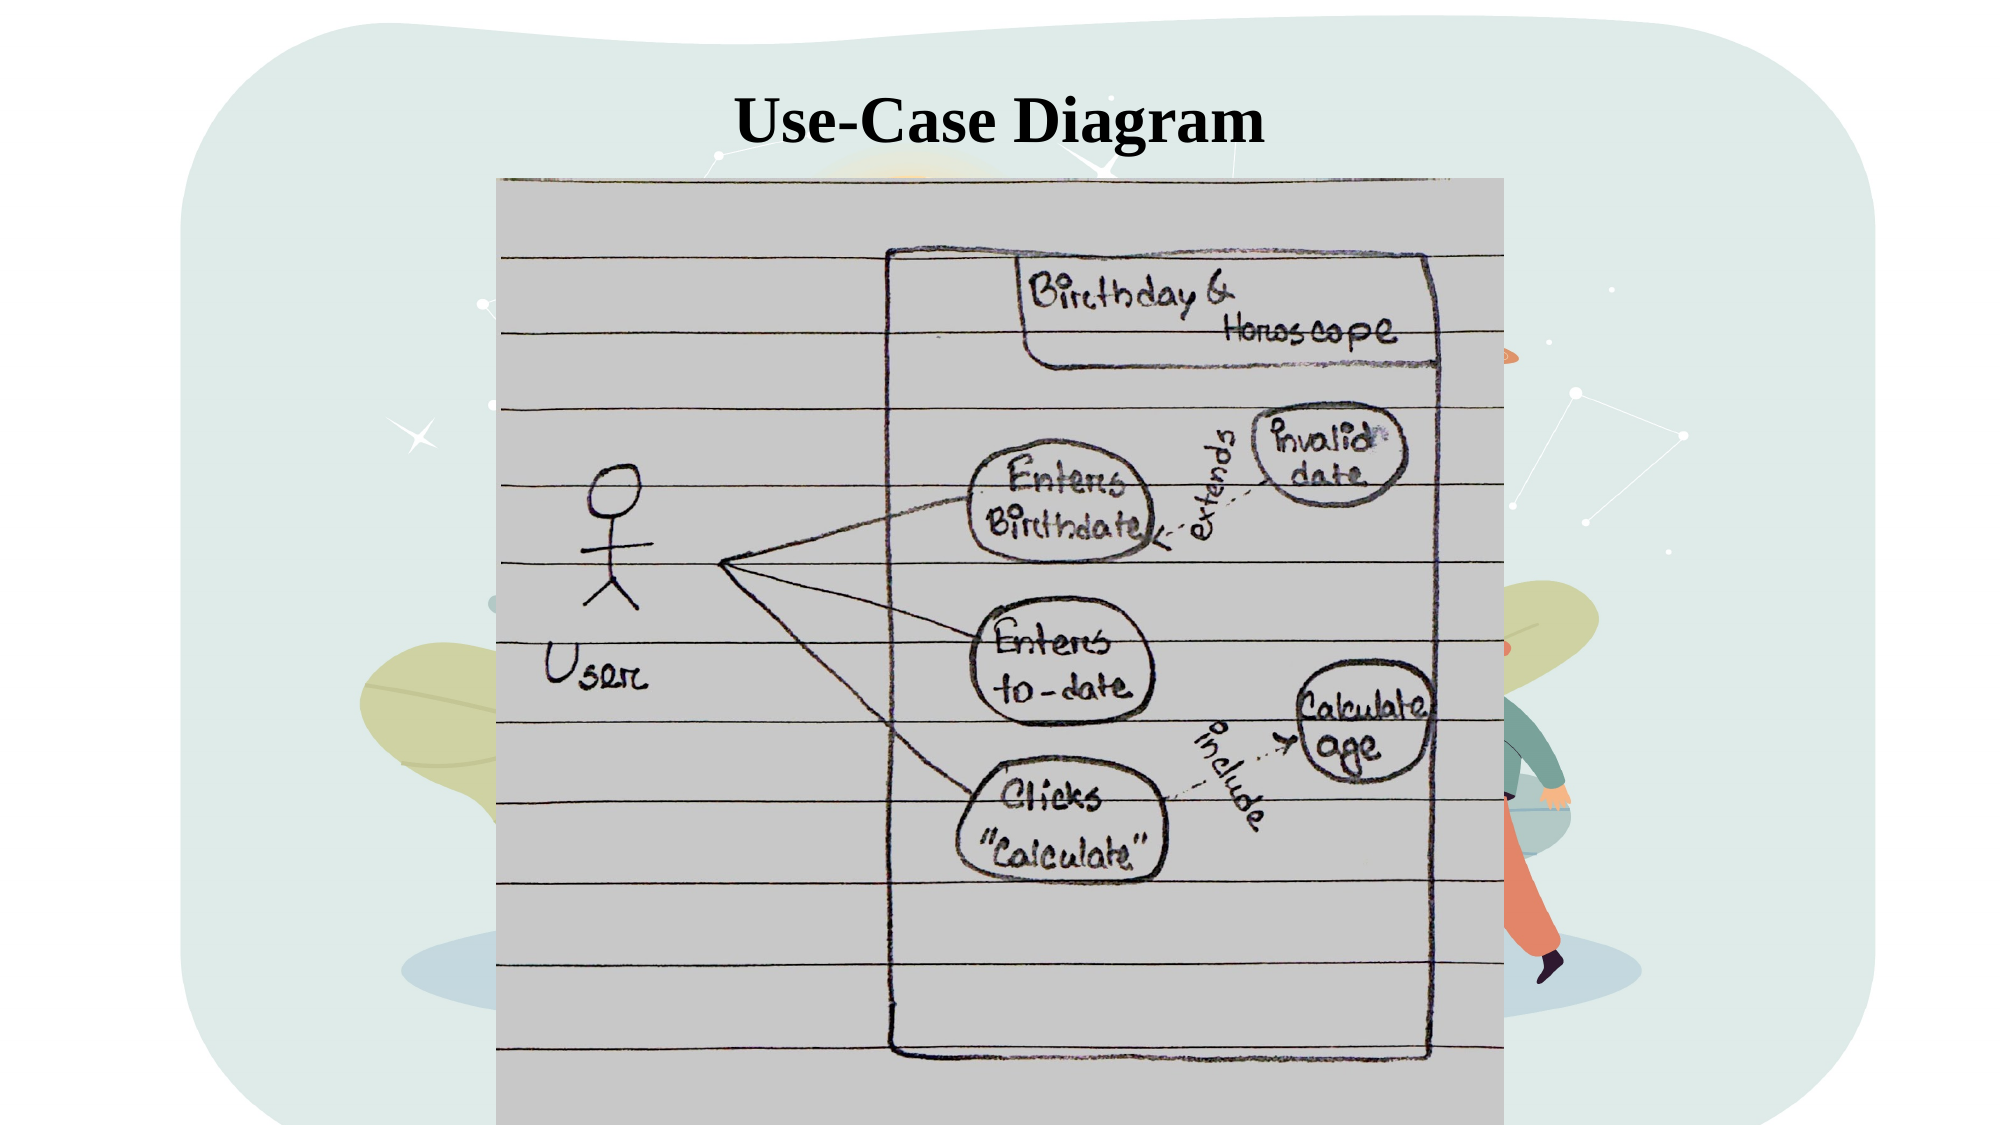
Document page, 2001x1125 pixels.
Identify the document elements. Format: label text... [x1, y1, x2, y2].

picture [0, 0, 2000, 1125]
title Use-Case Diagram [137, 59, 1863, 182]
